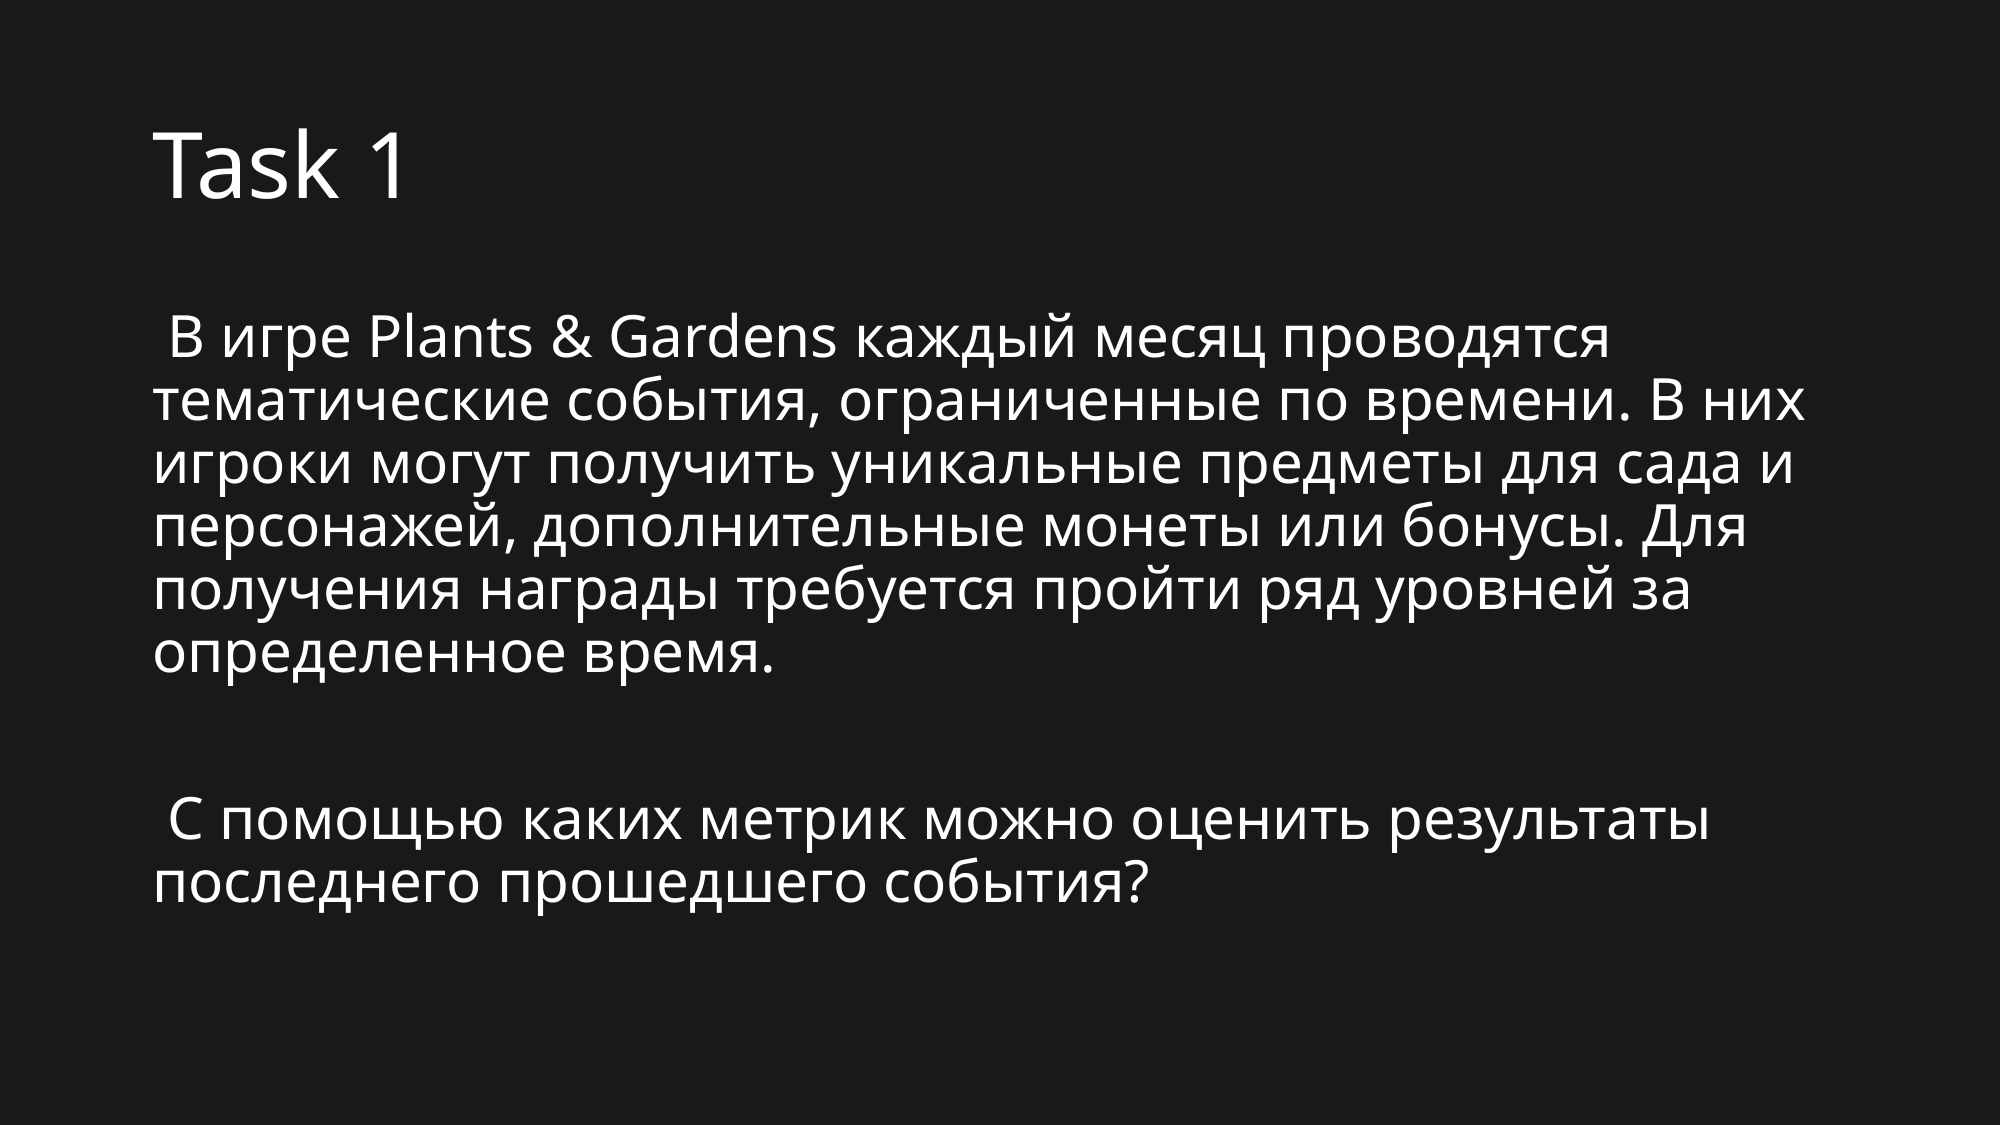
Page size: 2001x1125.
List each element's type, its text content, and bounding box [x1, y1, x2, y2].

list В игре Plants & Gardens каждый месяц проводятся тематические события, ограниченные по времени. В них игроки могут получить уникальные предметы для сада и персонажей, дополнительные монеты или бонусы. Для получения награды требуется пройти ряд уровней за определенное время. С помощью каких метрик можно оценить результаты последнего прошедшего события? [137, 299, 1863, 1014]
title Task 1 [137, 59, 1863, 278]
